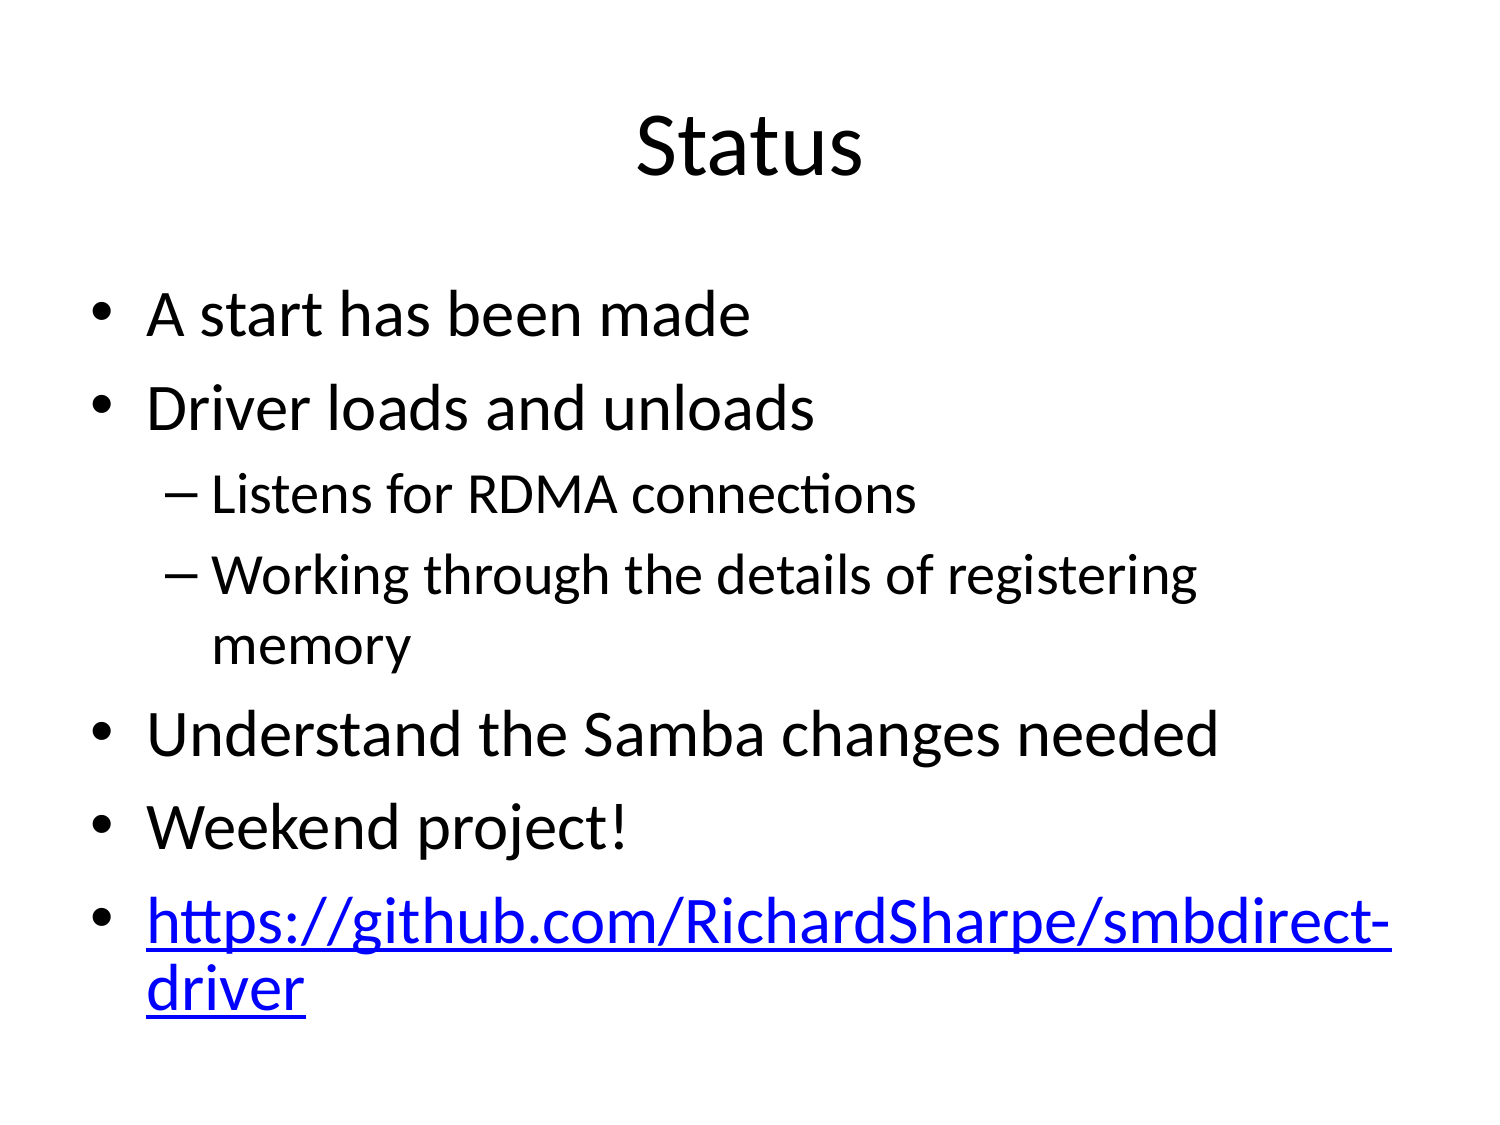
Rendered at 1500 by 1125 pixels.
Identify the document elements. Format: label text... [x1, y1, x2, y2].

title Status [75, 45, 1425, 233]
list A start has been made Driver loads and unloads Listens for RDMA connections Working through the details of registering memory Understand the Samba changes needed Weekend project! https://github.com/RichardSharpe/smbdirect-driver [75, 262, 1425, 1005]
